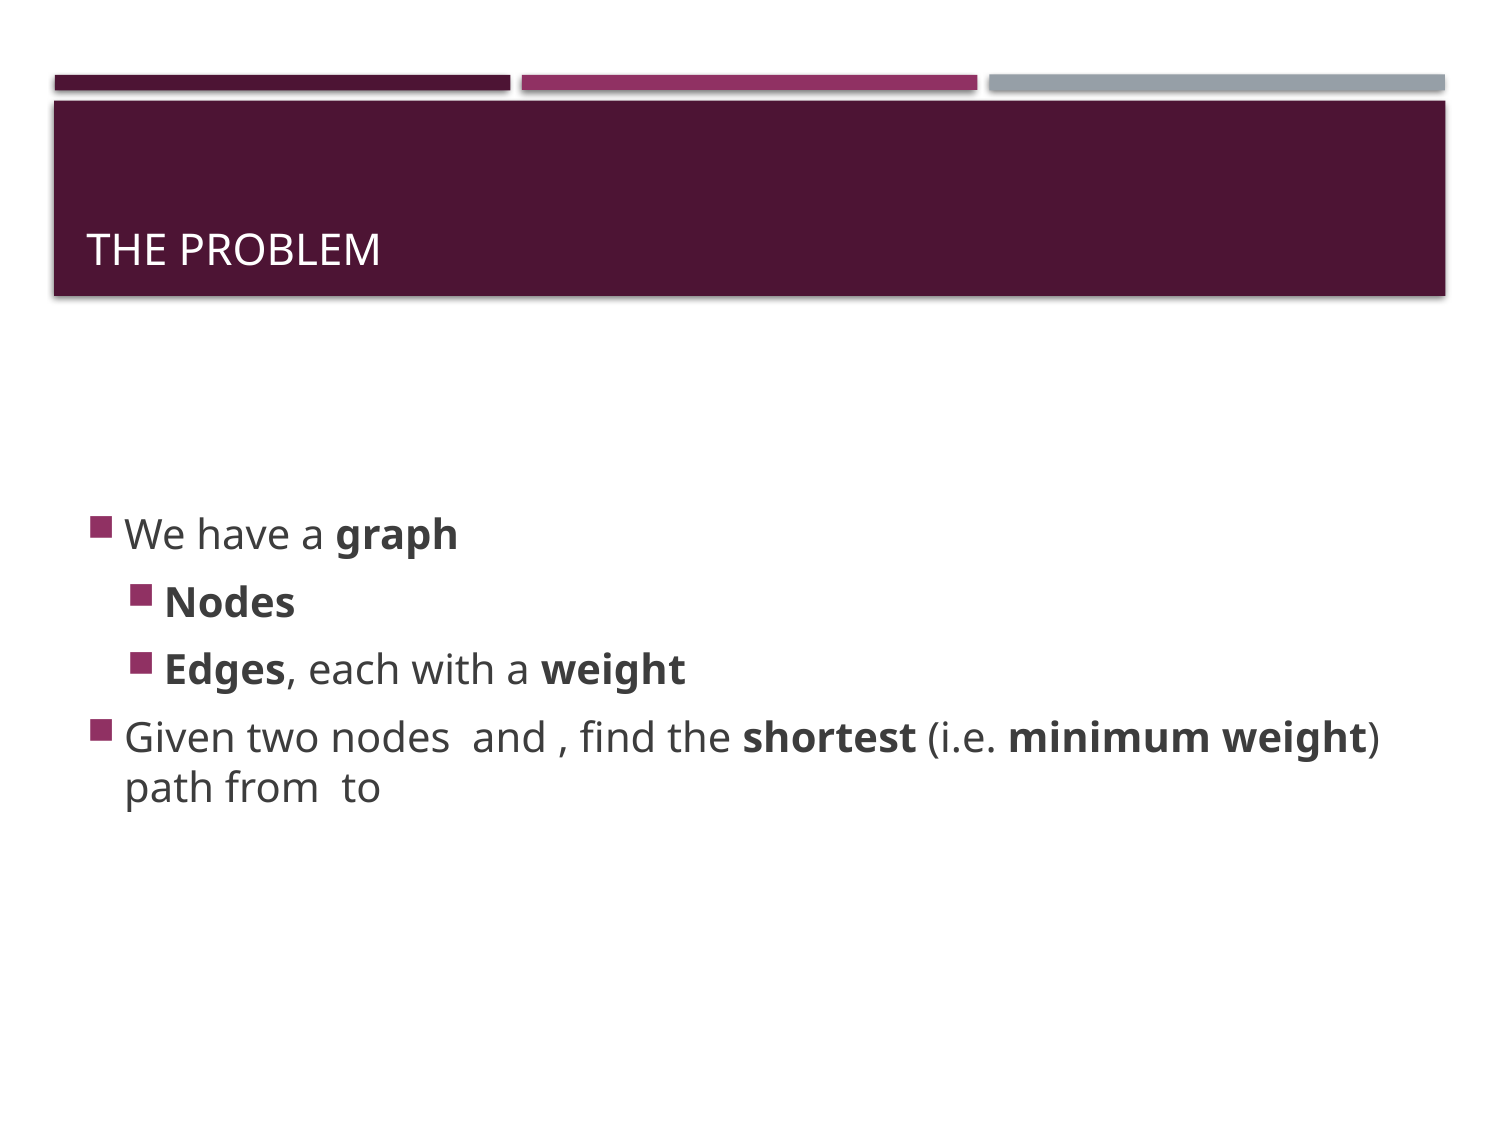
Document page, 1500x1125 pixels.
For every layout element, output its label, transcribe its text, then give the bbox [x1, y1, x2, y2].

title The problem [71, 115, 1429, 282]
